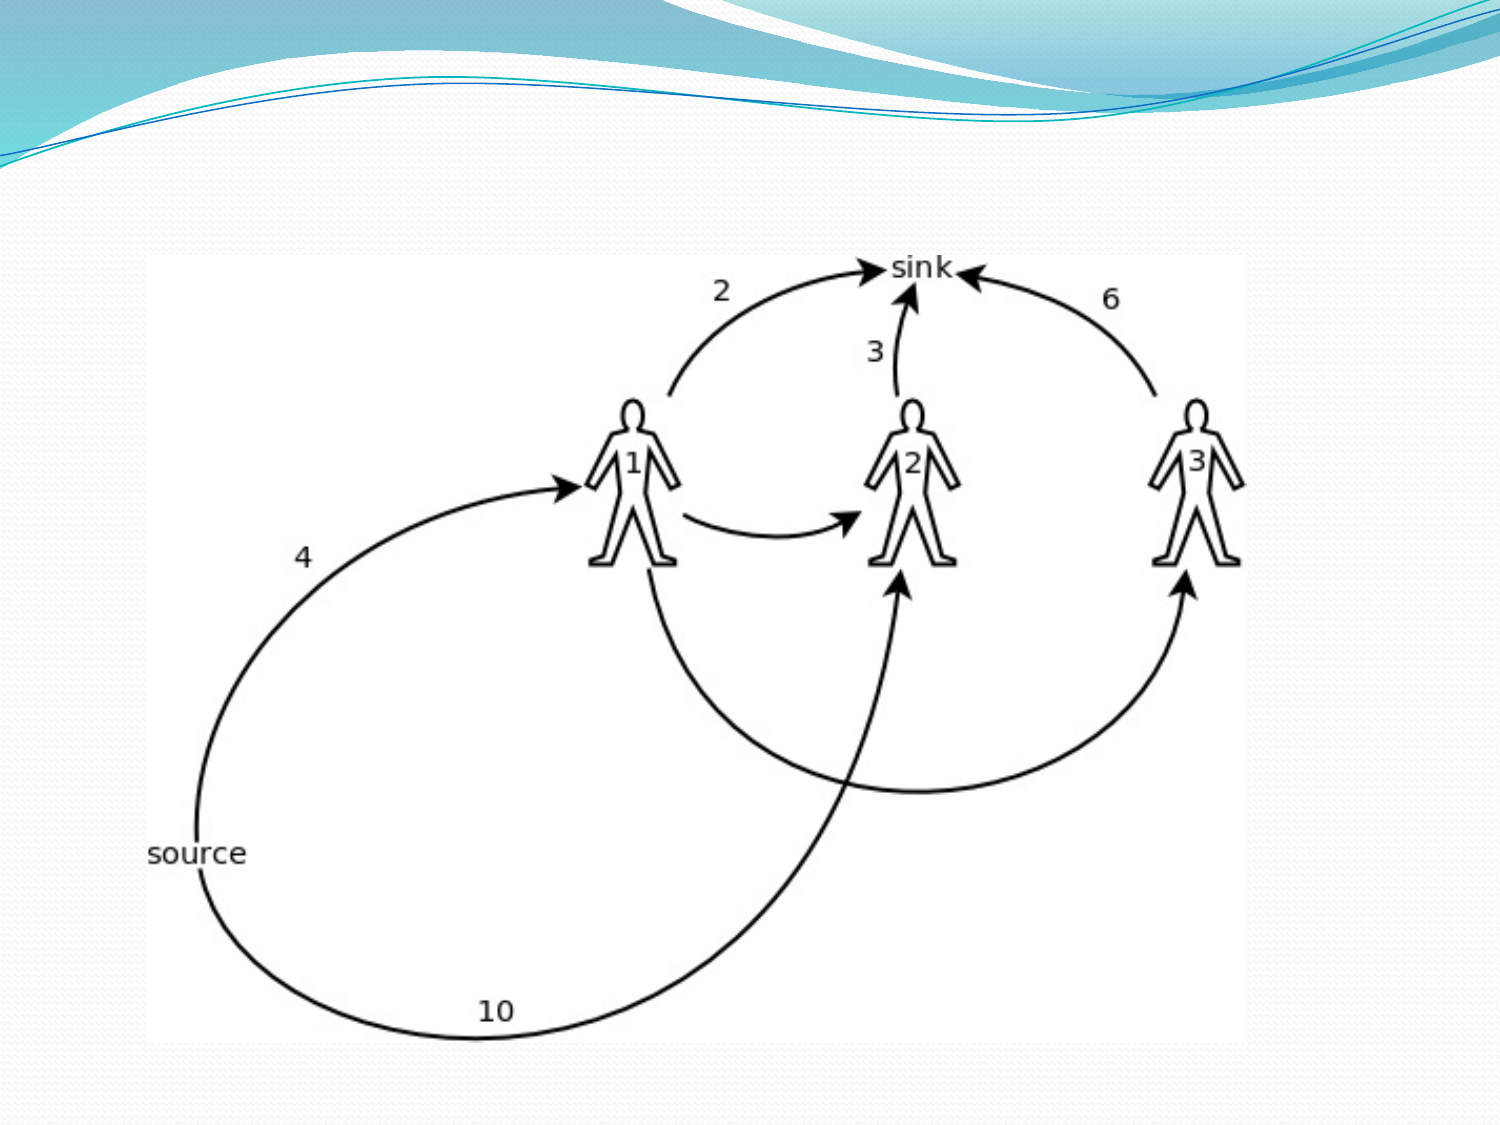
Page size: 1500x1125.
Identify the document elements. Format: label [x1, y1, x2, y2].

picture [147, 255, 1247, 1044]
